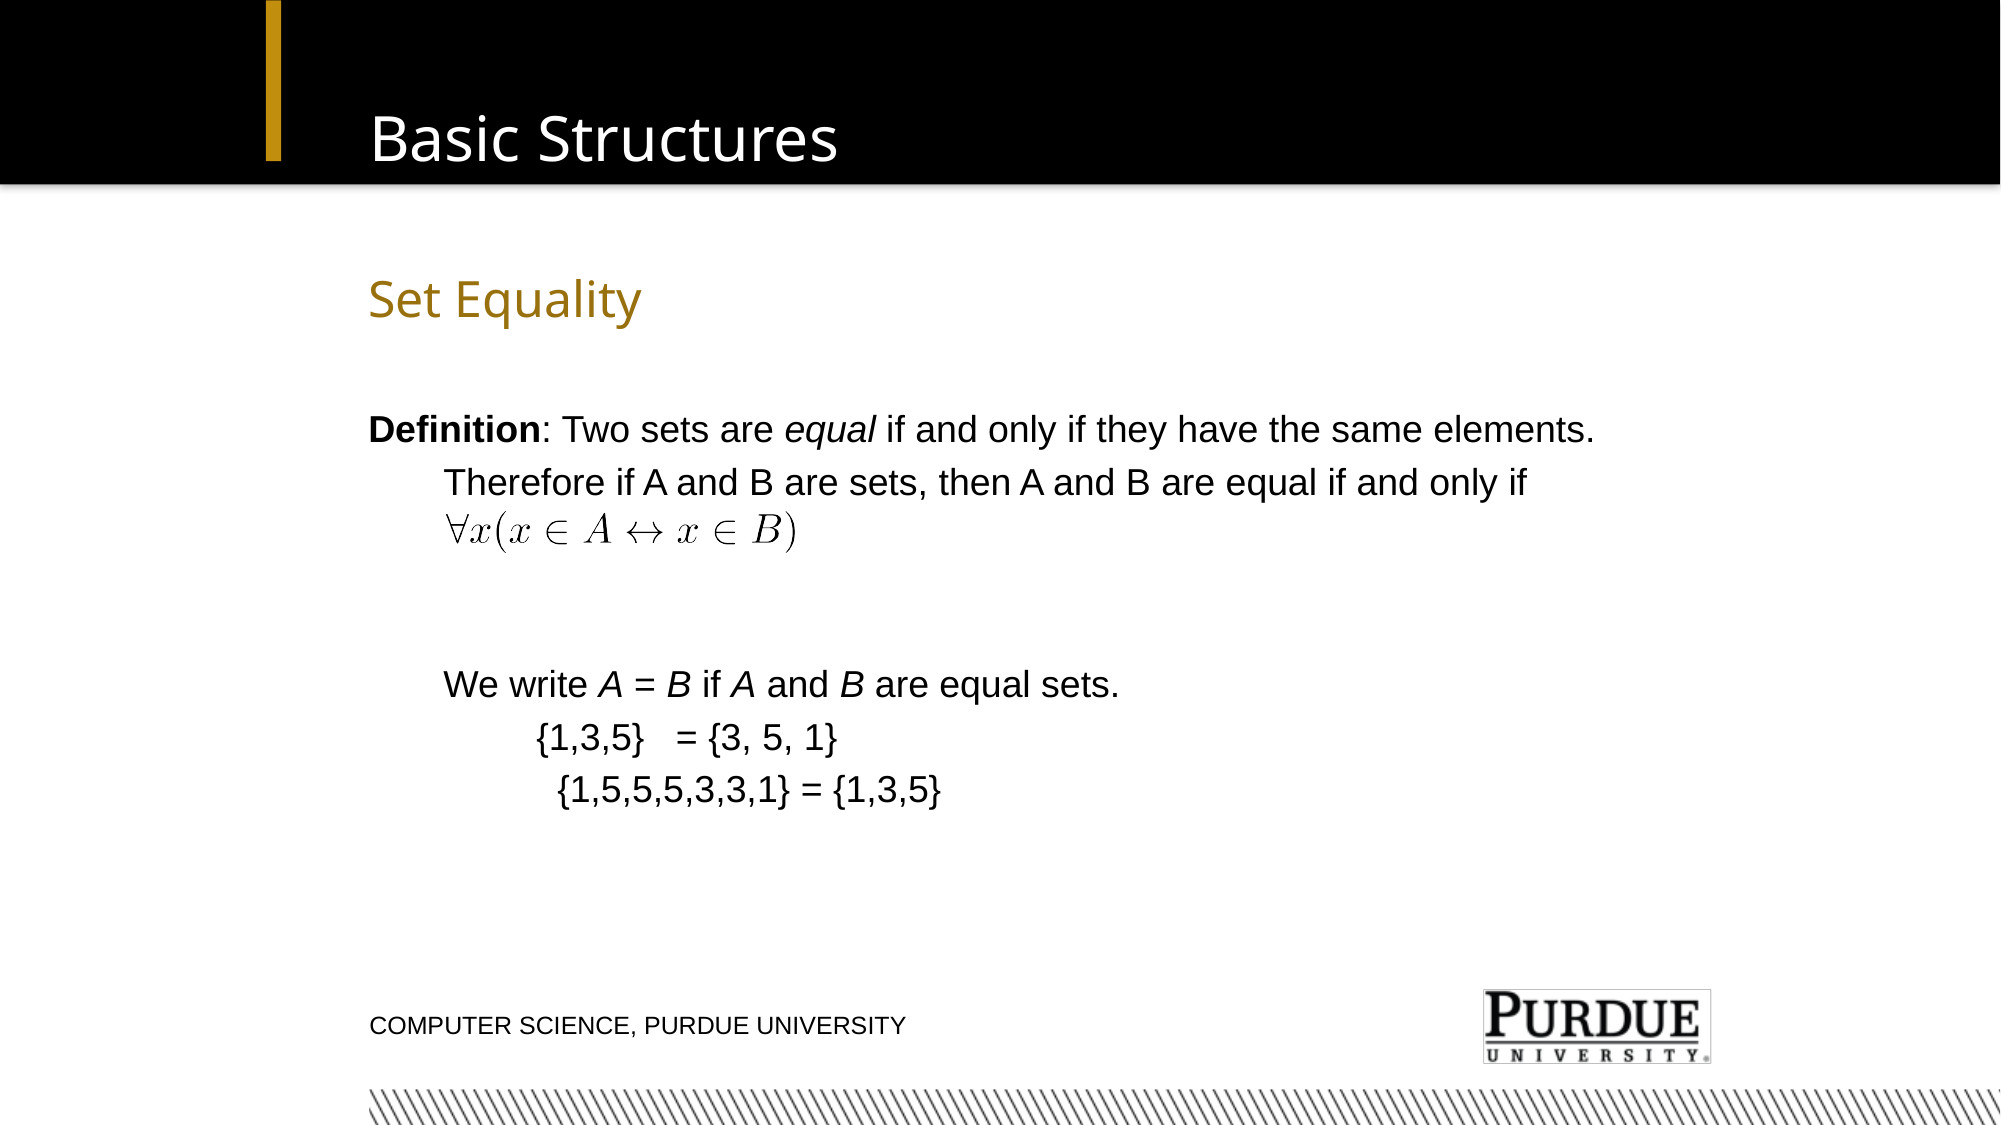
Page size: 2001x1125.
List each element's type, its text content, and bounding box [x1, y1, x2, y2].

list Set Equality [368, 267, 1704, 337]
title Basic Structures [369, 98, 1704, 186]
picture [446, 510, 795, 553]
text_box Definition: Two sets are equal if and only if they have the same elements. Therefore if A and B are sets, then A and B are equal if and only if We write A = B if A and B are equal sets. {1,3,5} = {3, 5, 1} {1,5,5,5,3,3,1} = {1,3,5} [368, 404, 1719, 1125]
